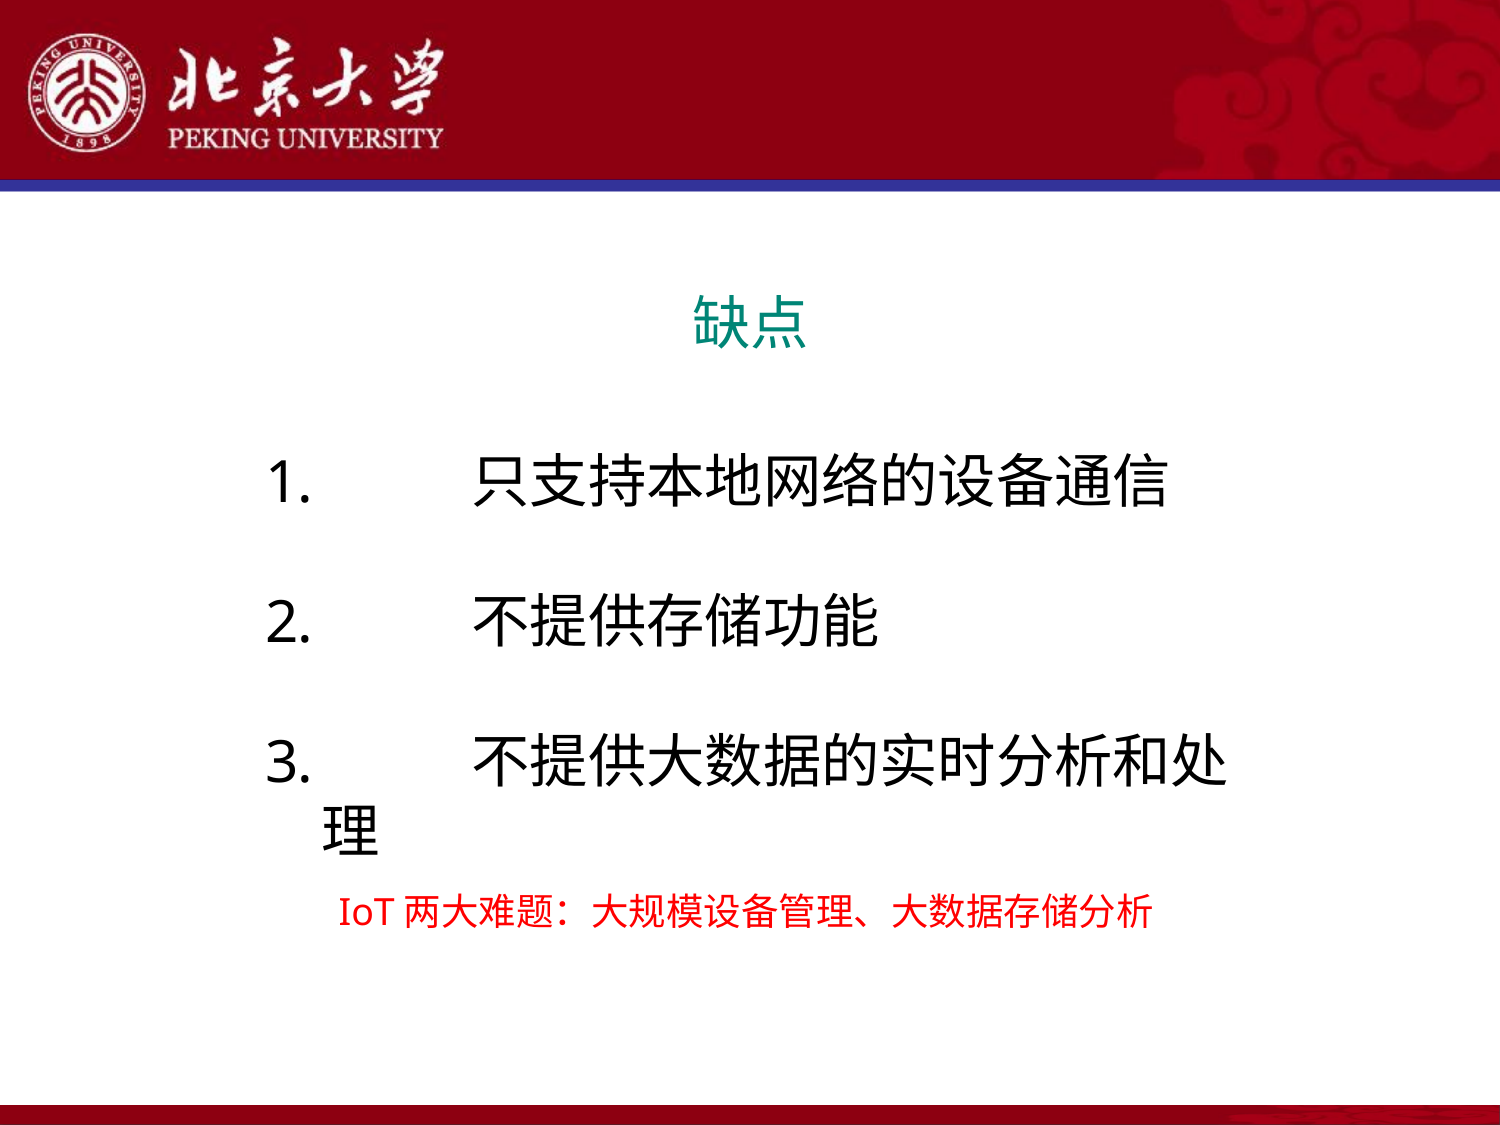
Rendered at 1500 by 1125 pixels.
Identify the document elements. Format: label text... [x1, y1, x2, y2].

picture [0, 0, 1500, 195]
text_box IoT两大难题：大规模设备管理、大数据存储分析 [323, 880, 1177, 941]
text_box 缺点 [24, 278, 1477, 364]
picture [0, 1105, 1500, 1125]
text_box 只支持本地网络的设备通信 不提供存储功能 不提供大数据的实时分析和处理 [250, 437, 1288, 872]
